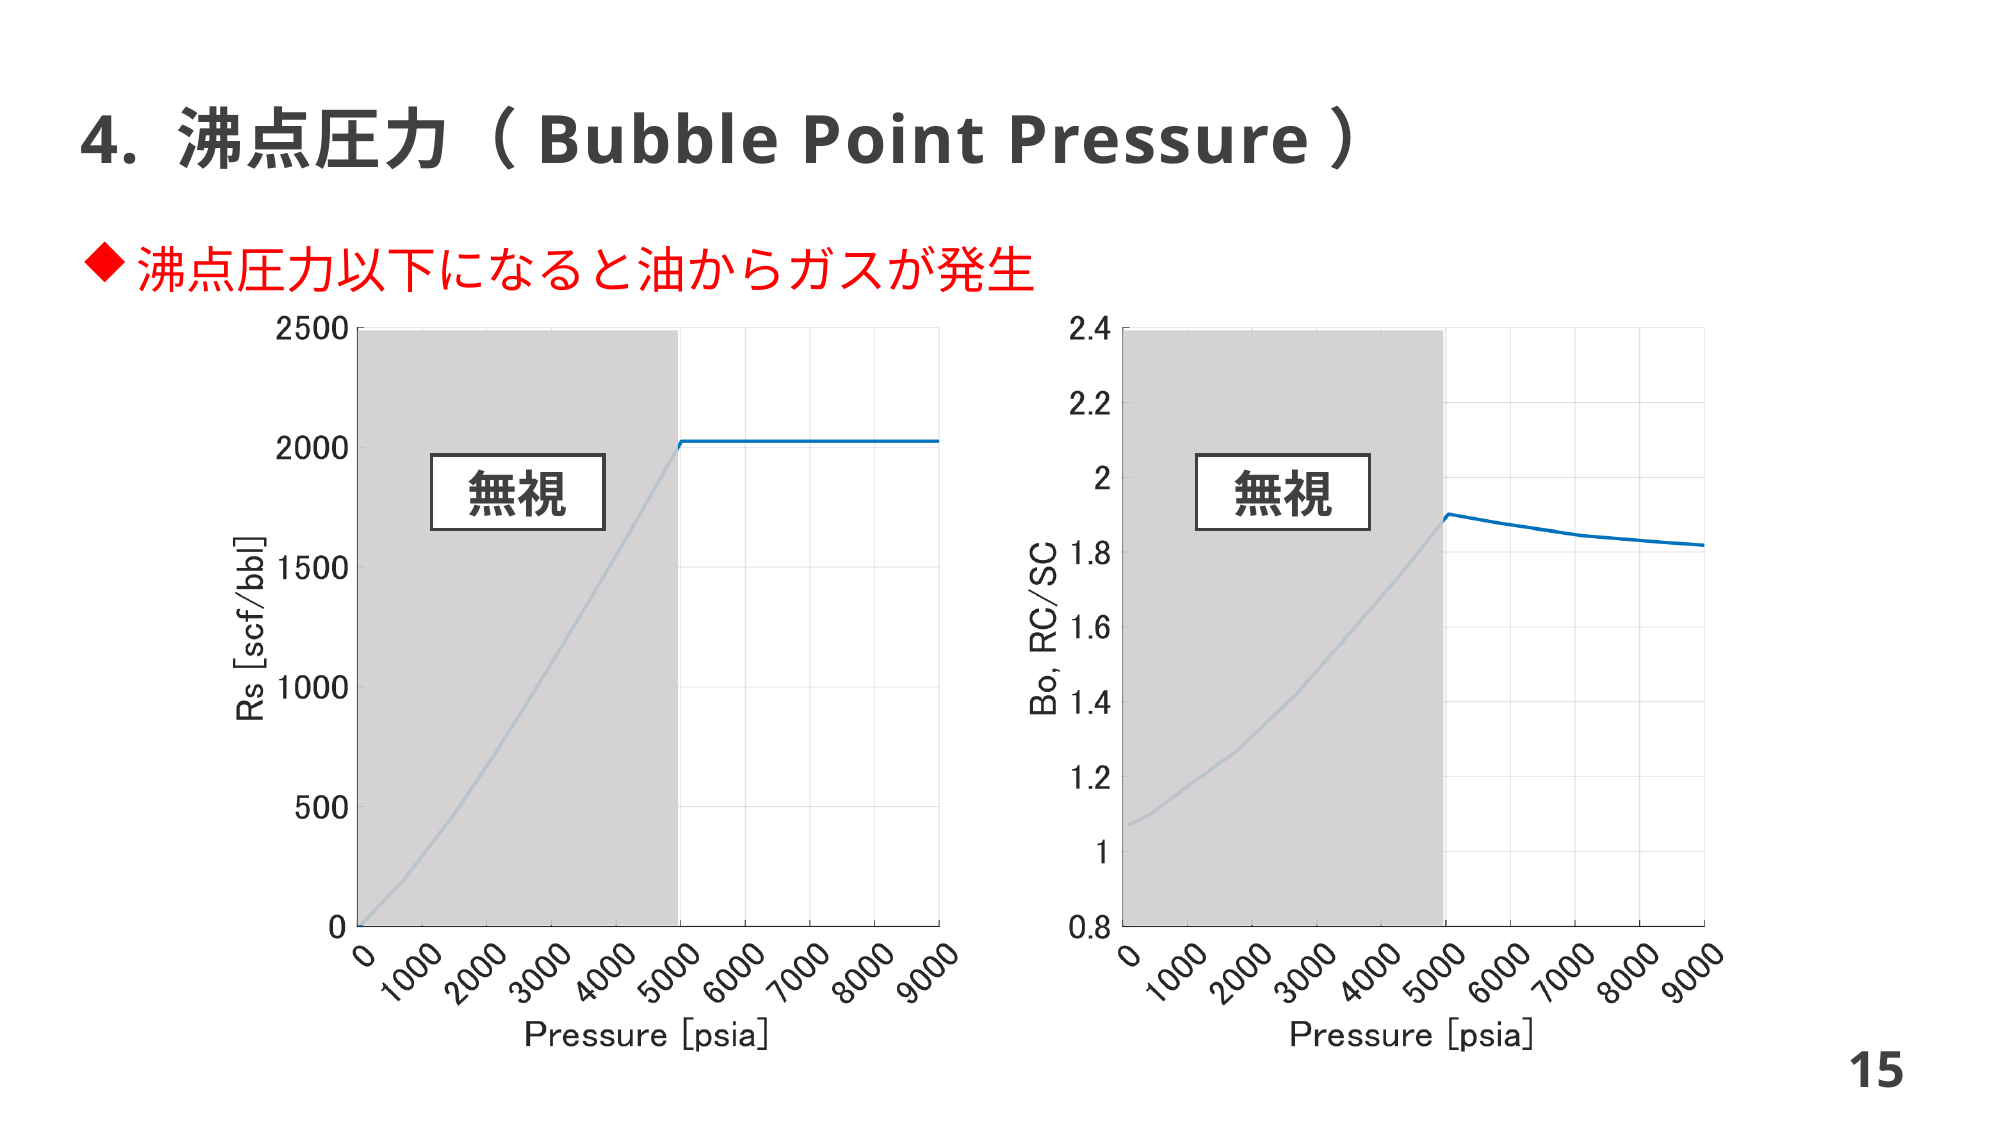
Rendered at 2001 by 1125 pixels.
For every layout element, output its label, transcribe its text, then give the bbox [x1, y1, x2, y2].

list 沸点圧力以下になると油からガスが発生 [80, 208, 1920, 322]
title 4. 沸点圧力（Bubble Point Pressure） [80, 103, 1920, 179]
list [227, 269, 1772, 1053]
